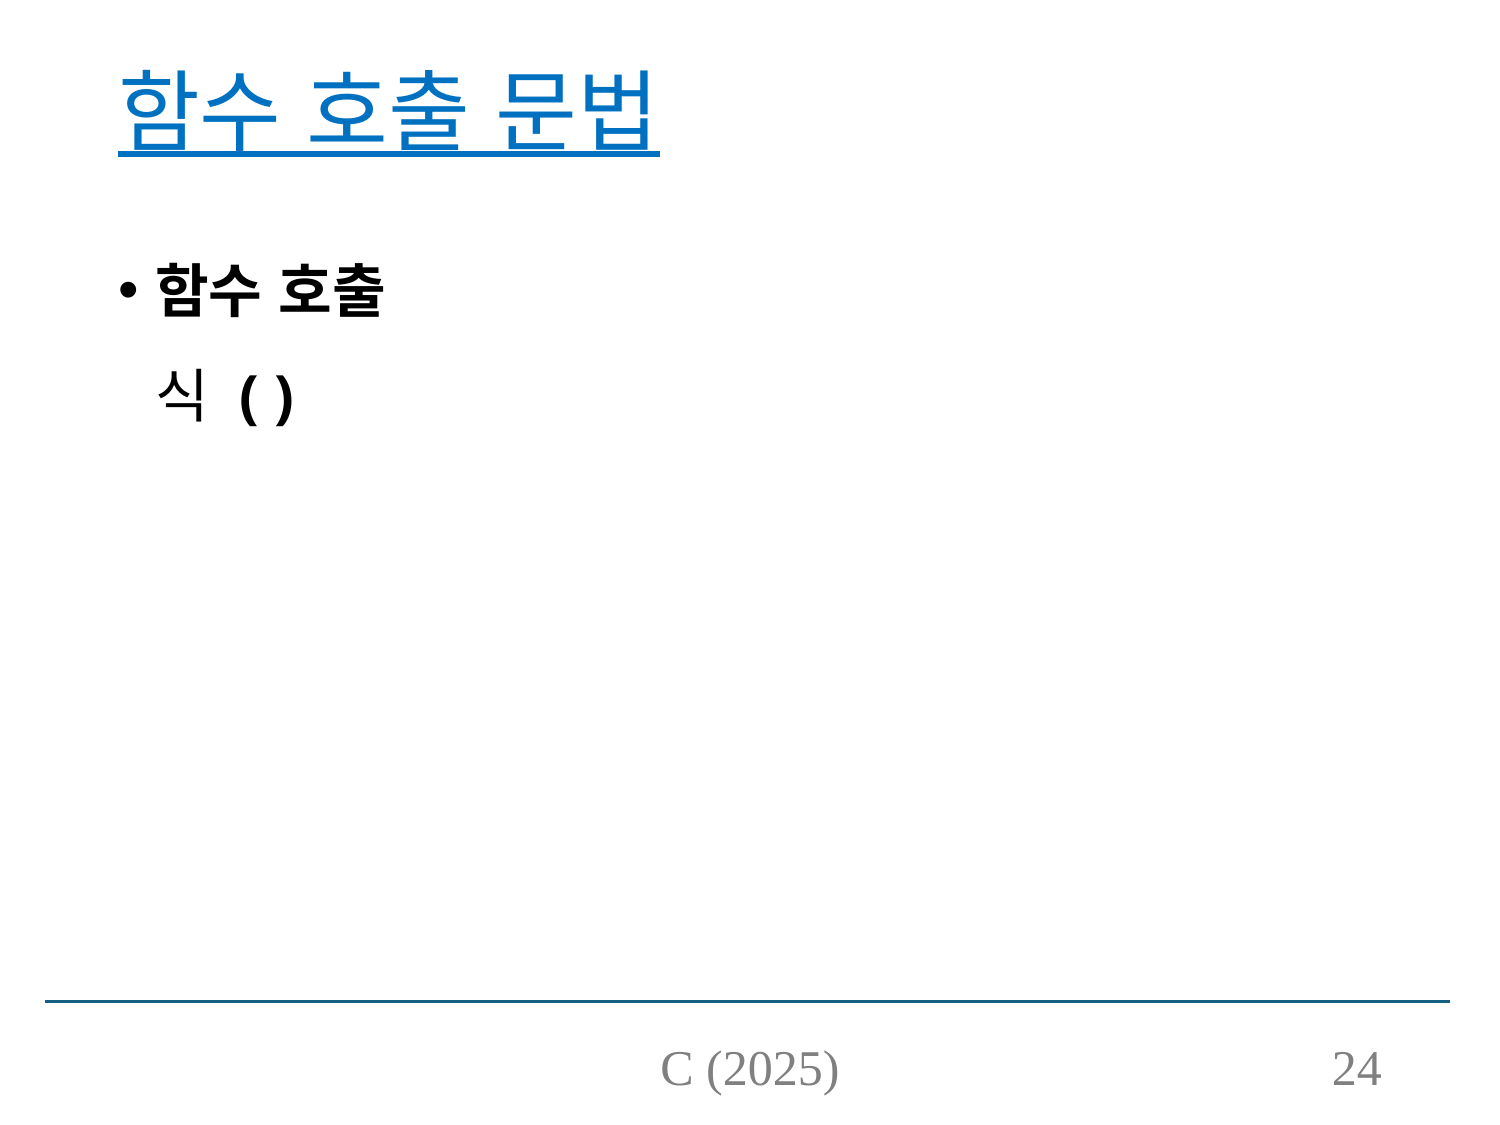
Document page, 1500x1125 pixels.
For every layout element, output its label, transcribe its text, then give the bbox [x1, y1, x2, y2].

list 함수 호출 식 ( ) [103, 212, 1355, 978]
footer C (2025) [496, 1042, 1004, 1103]
title 함수 호출 문법 [103, 59, 1481, 172]
slide_number 24 [1059, 1042, 1397, 1103]
